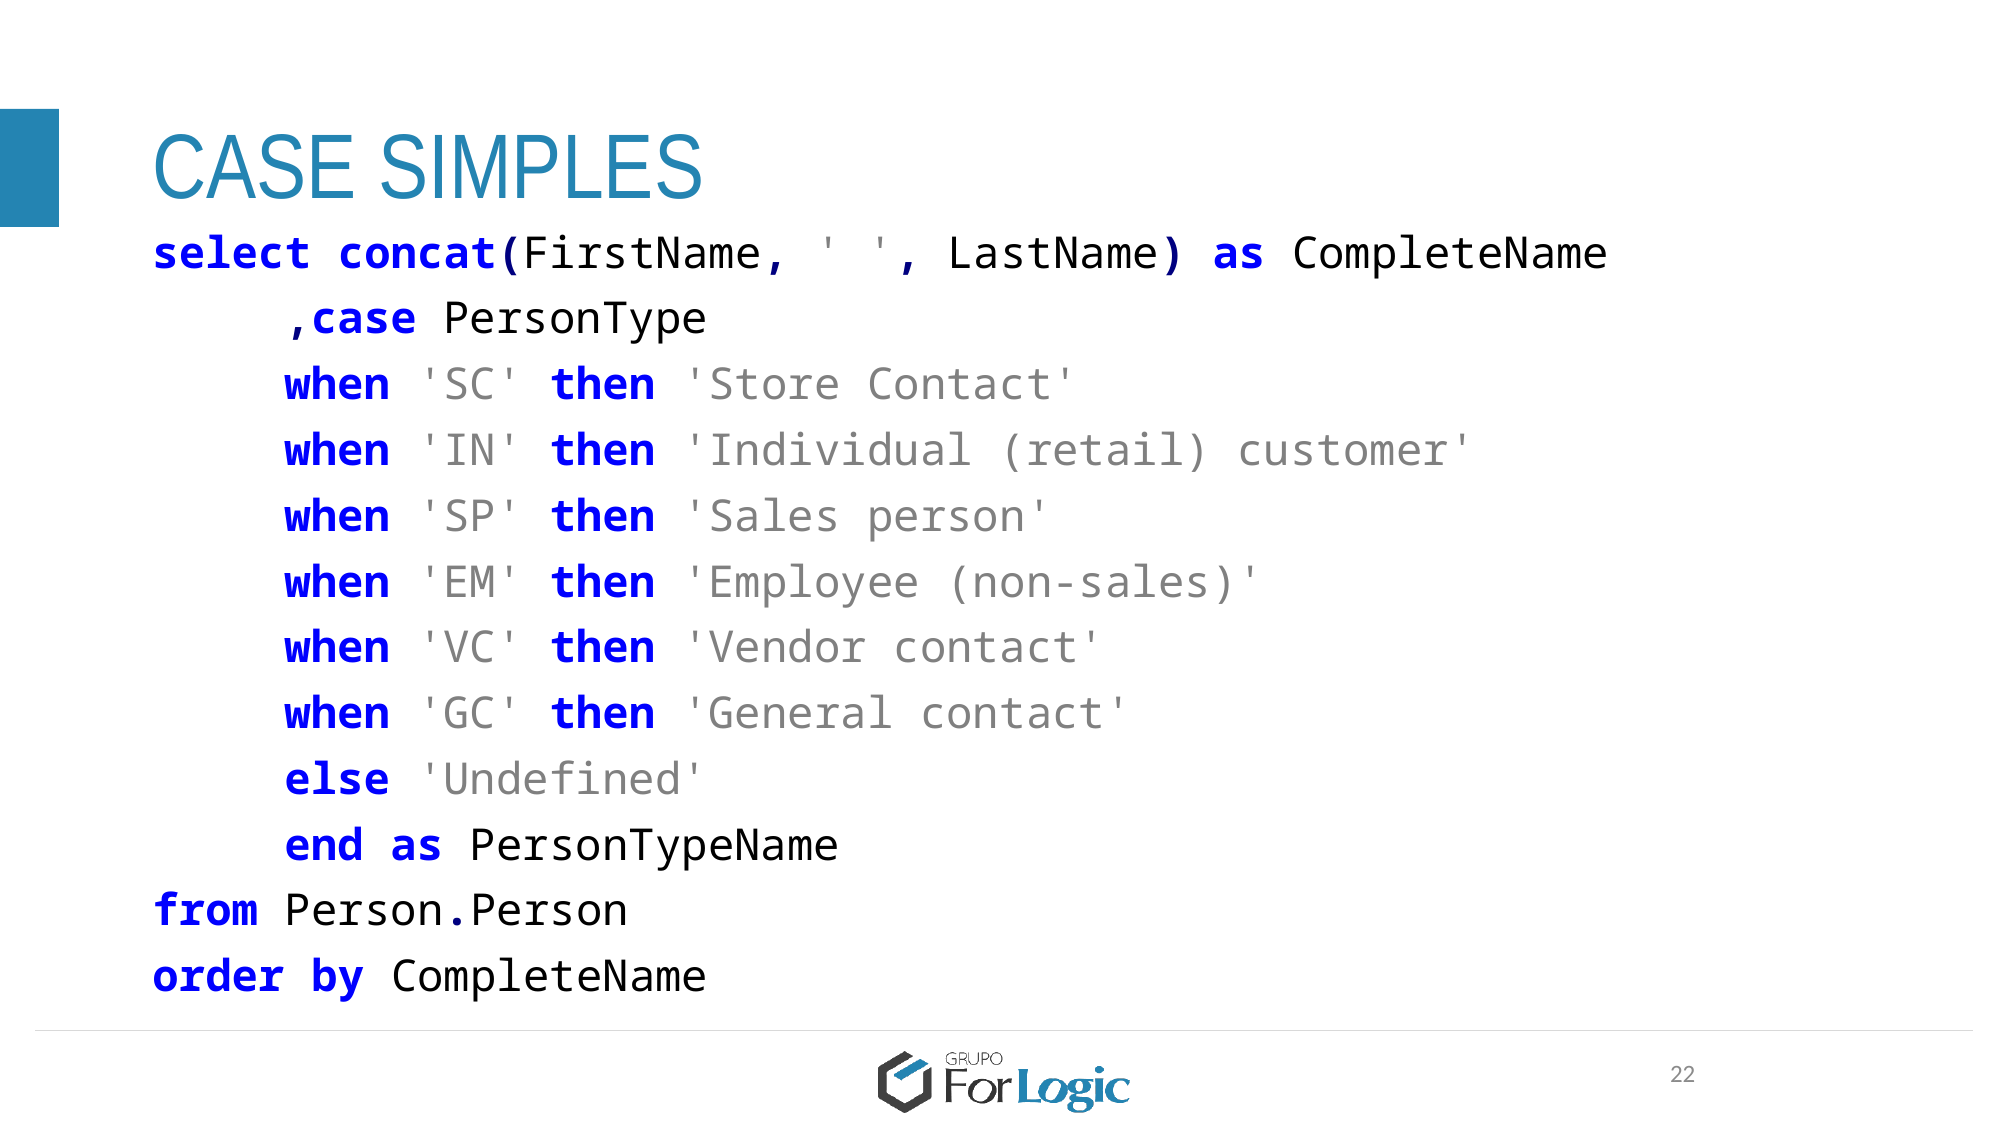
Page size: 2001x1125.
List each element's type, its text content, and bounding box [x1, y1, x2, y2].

list select concat(FirstName, ' ', LastName) as CompleteName ,case PersonType when 'SC' then 'Store Contact' when 'IN' then 'Individual (retail) customer' when 'SP' then 'Sales person' when 'EM' then 'Employee (non-sales)' when 'VC' then 'Vendor contact' when 'GC' then 'General contact' else 'Undefined' end as PersonTypeName from Person.Person order by CompleteName [137, 222, 1863, 1014]
title CASE SIMPLES [137, 59, 1863, 222]
slide_number 22 [1412, 1042, 1711, 1103]
picture [878, 1051, 1130, 1113]
